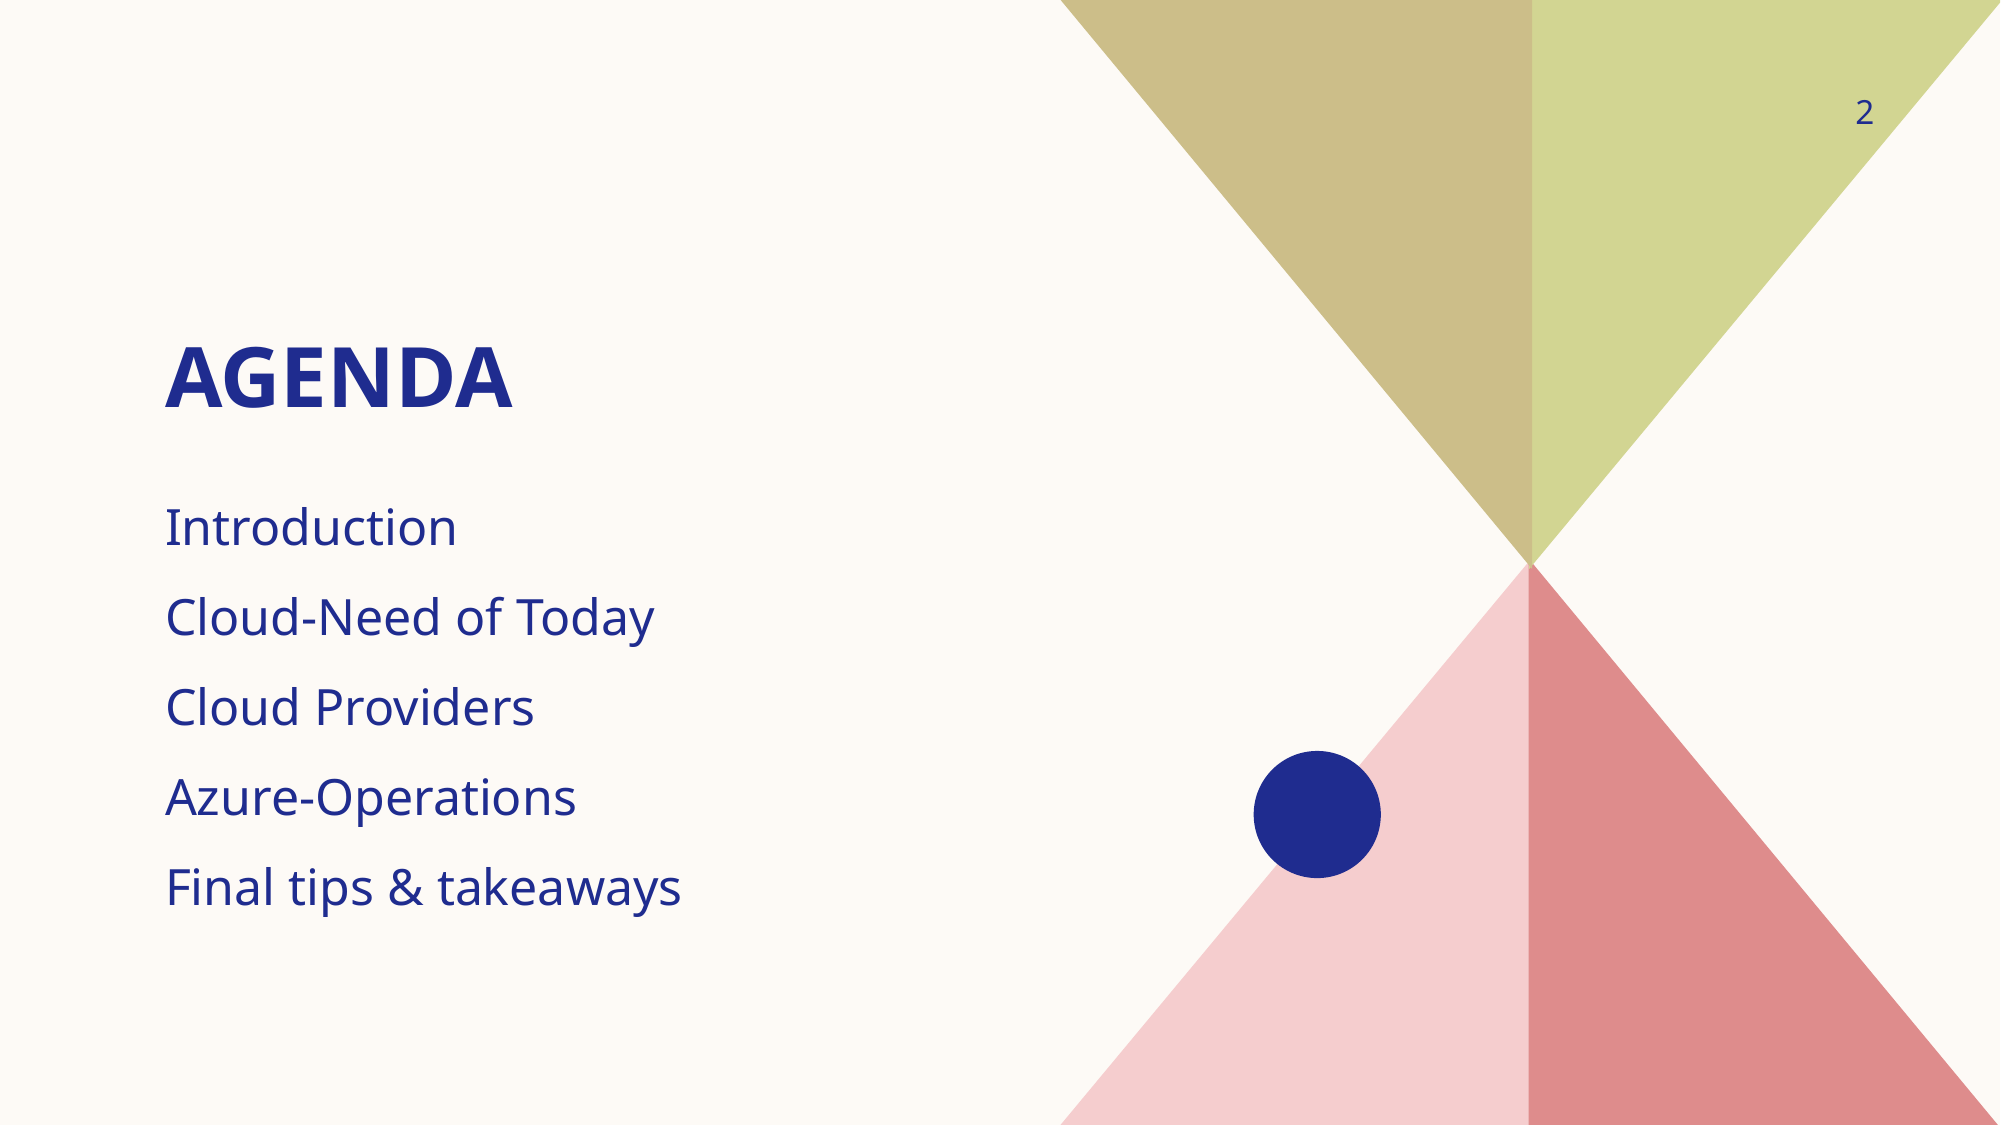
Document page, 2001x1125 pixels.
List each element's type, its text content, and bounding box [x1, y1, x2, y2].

list Introduction Cloud-Need of Today Cloud Providers Azure-Operations Final tips & takeaways [150, 464, 1230, 992]
title agenda [150, 173, 1230, 425]
slide_number 2 [1699, 75, 1875, 153]
